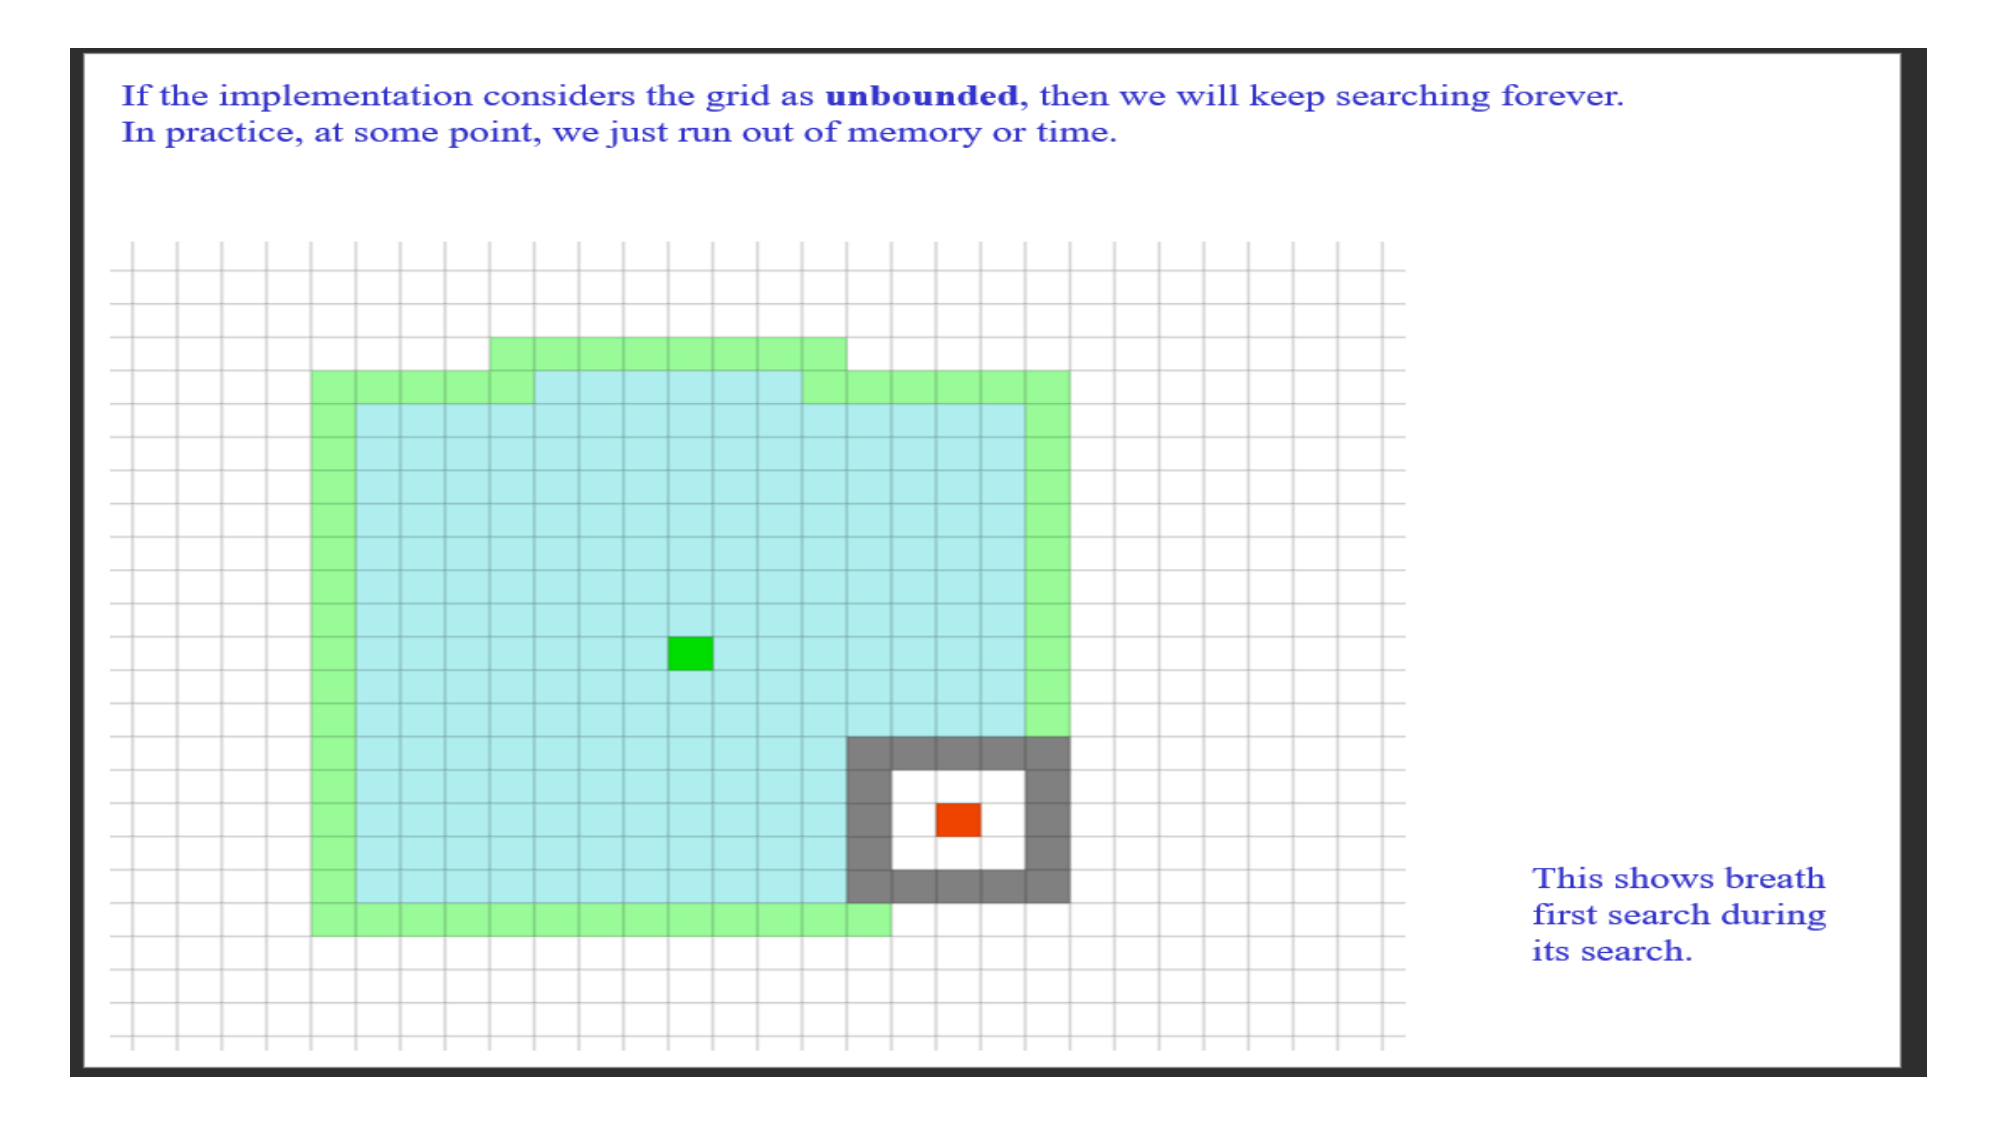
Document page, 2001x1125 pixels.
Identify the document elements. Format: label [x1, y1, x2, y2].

picture [70, 47, 1927, 1077]
